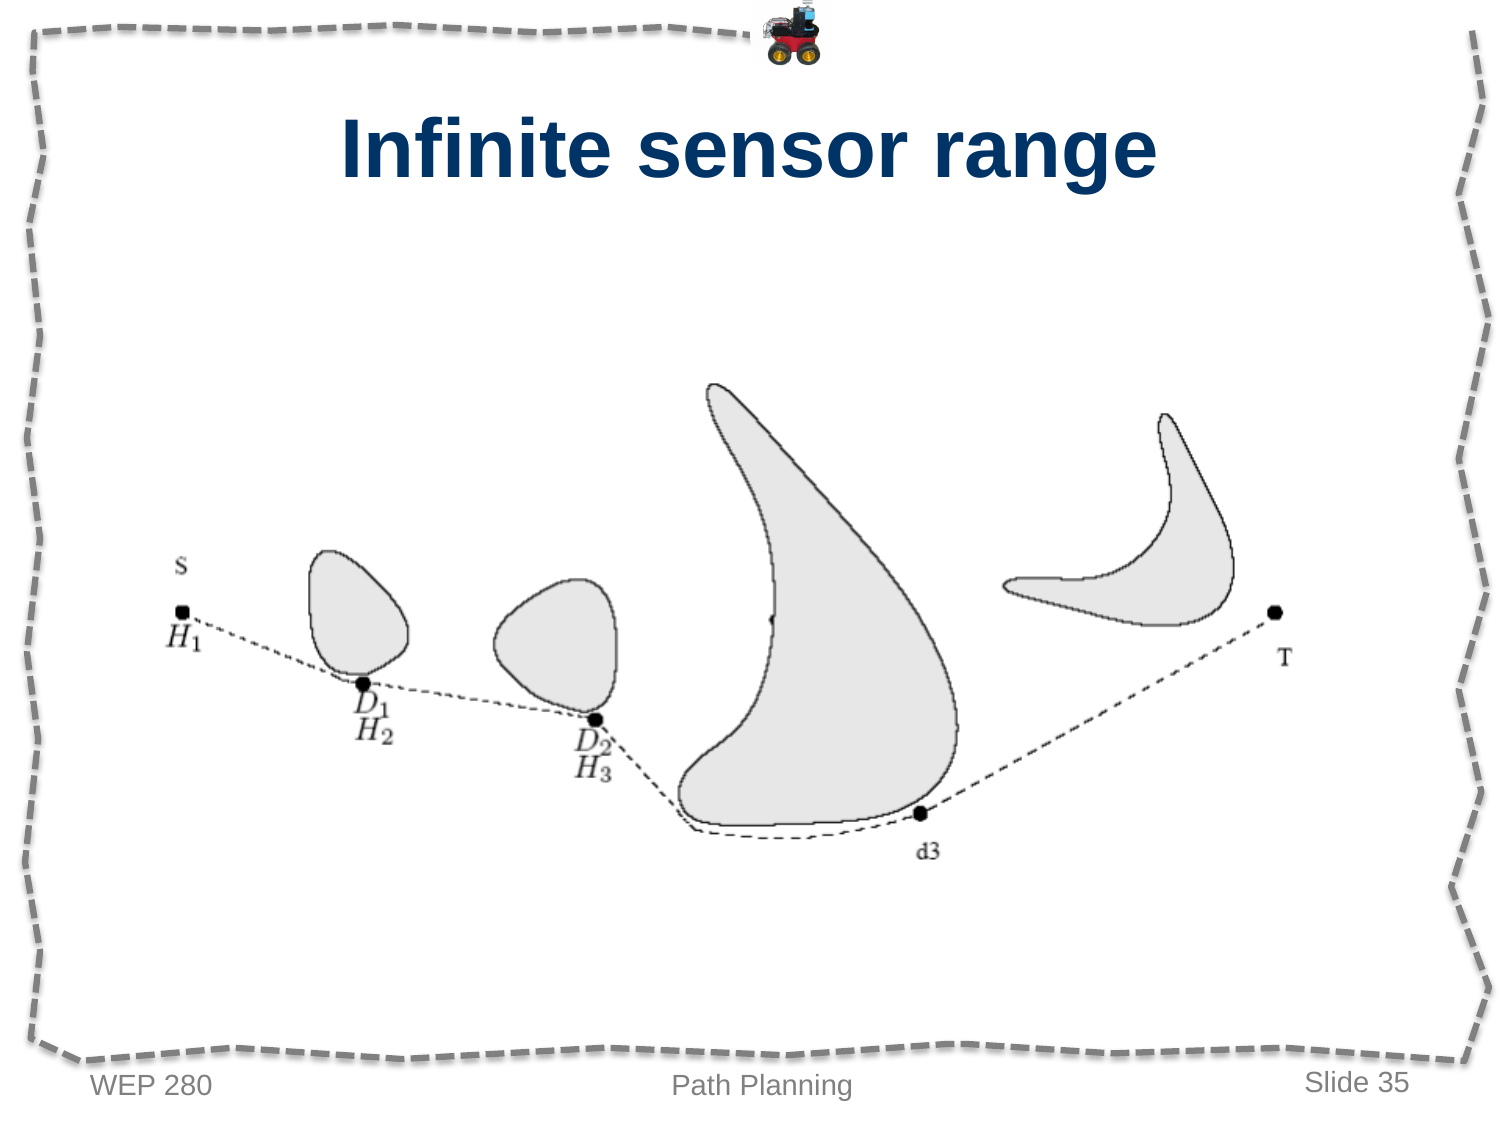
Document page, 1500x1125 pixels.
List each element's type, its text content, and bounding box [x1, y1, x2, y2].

slide_number WEP 280 [75, 1058, 425, 1103]
picture [99, 324, 1409, 940]
footer Path Planning [512, 1058, 1013, 1103]
picture [750, 0, 833, 50]
title Infinite sensor range [75, 50, 1425, 238]
slide_number Slide 35 [1074, 1058, 1426, 1103]
